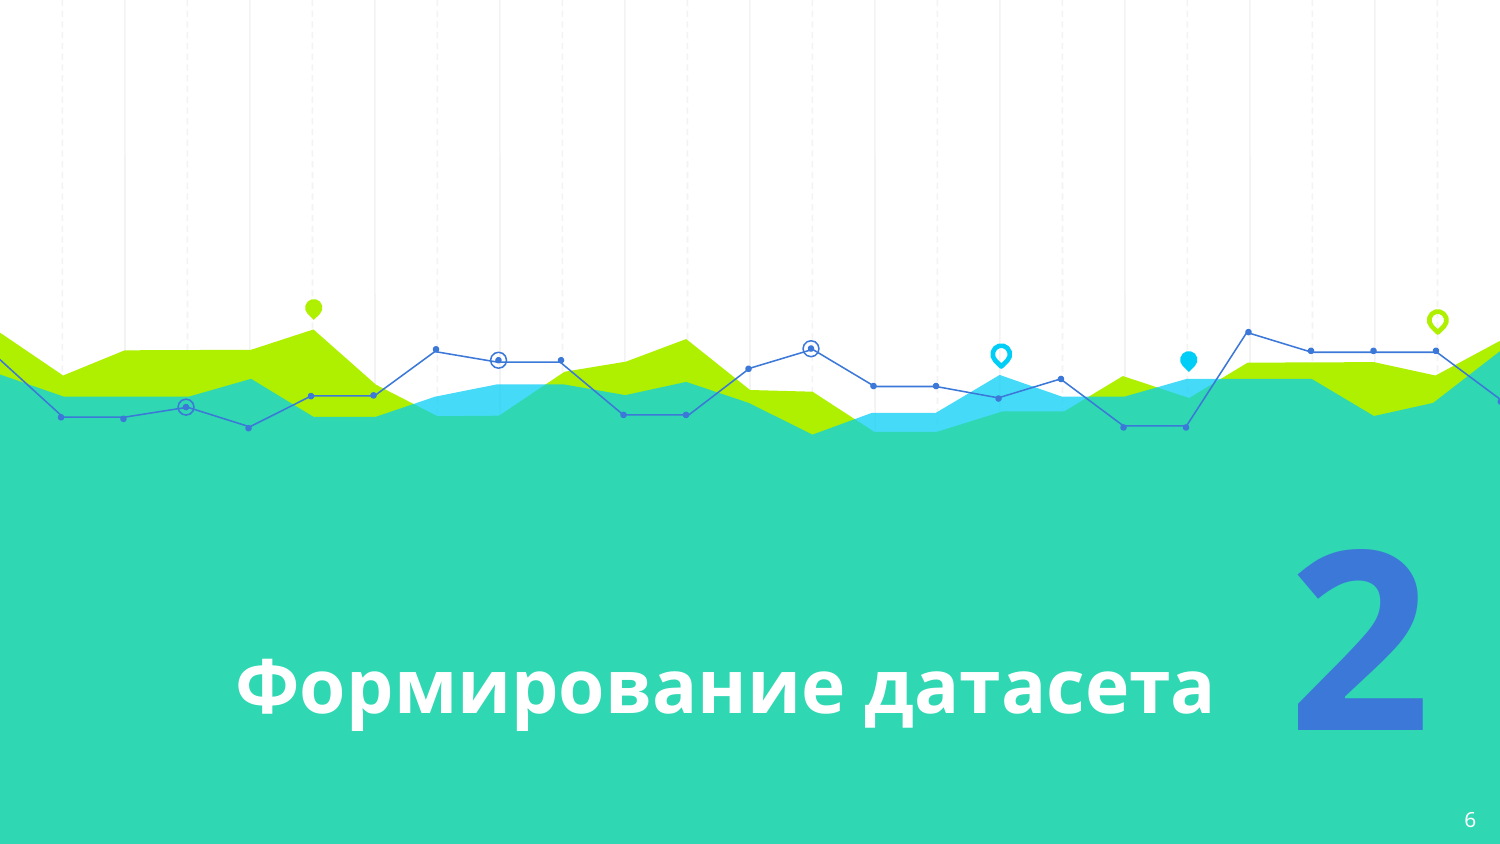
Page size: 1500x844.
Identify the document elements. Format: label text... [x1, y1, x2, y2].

slide_number <number> [1403, 791, 1491, 841]
text_box 2 [1216, 600, 1500, 796]
title Формирование датасета [150, 556, 1232, 744]
